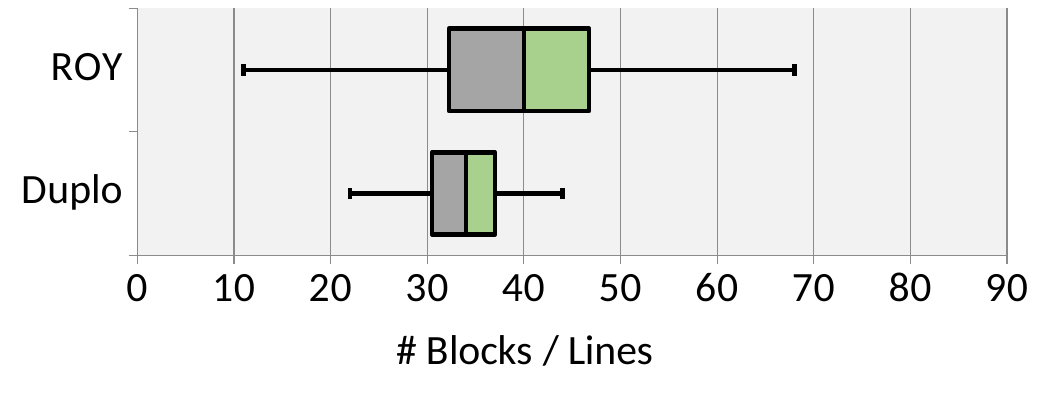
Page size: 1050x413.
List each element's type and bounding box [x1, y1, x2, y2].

chart [0, 0, 1050, 413]
